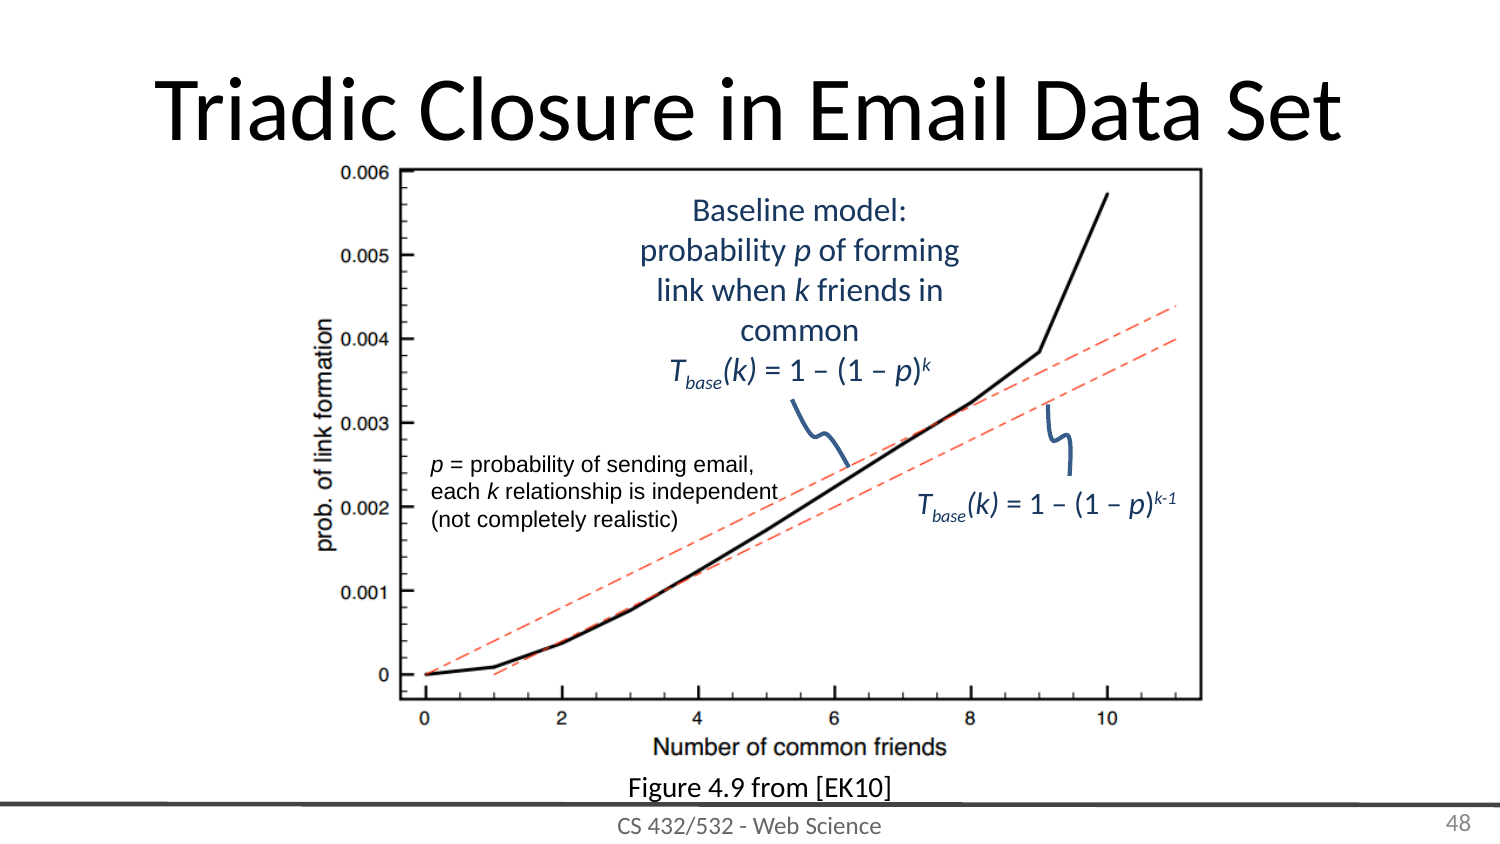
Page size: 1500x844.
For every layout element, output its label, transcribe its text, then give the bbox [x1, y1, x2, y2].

picture [288, 159, 1212, 762]
slide_number ‹#› [1136, 798, 1487, 844]
text_box Figure 4.9 from [EK10] [151, 761, 1377, 799]
title Triadic Closure in Email Data Set [75, 33, 1425, 175]
